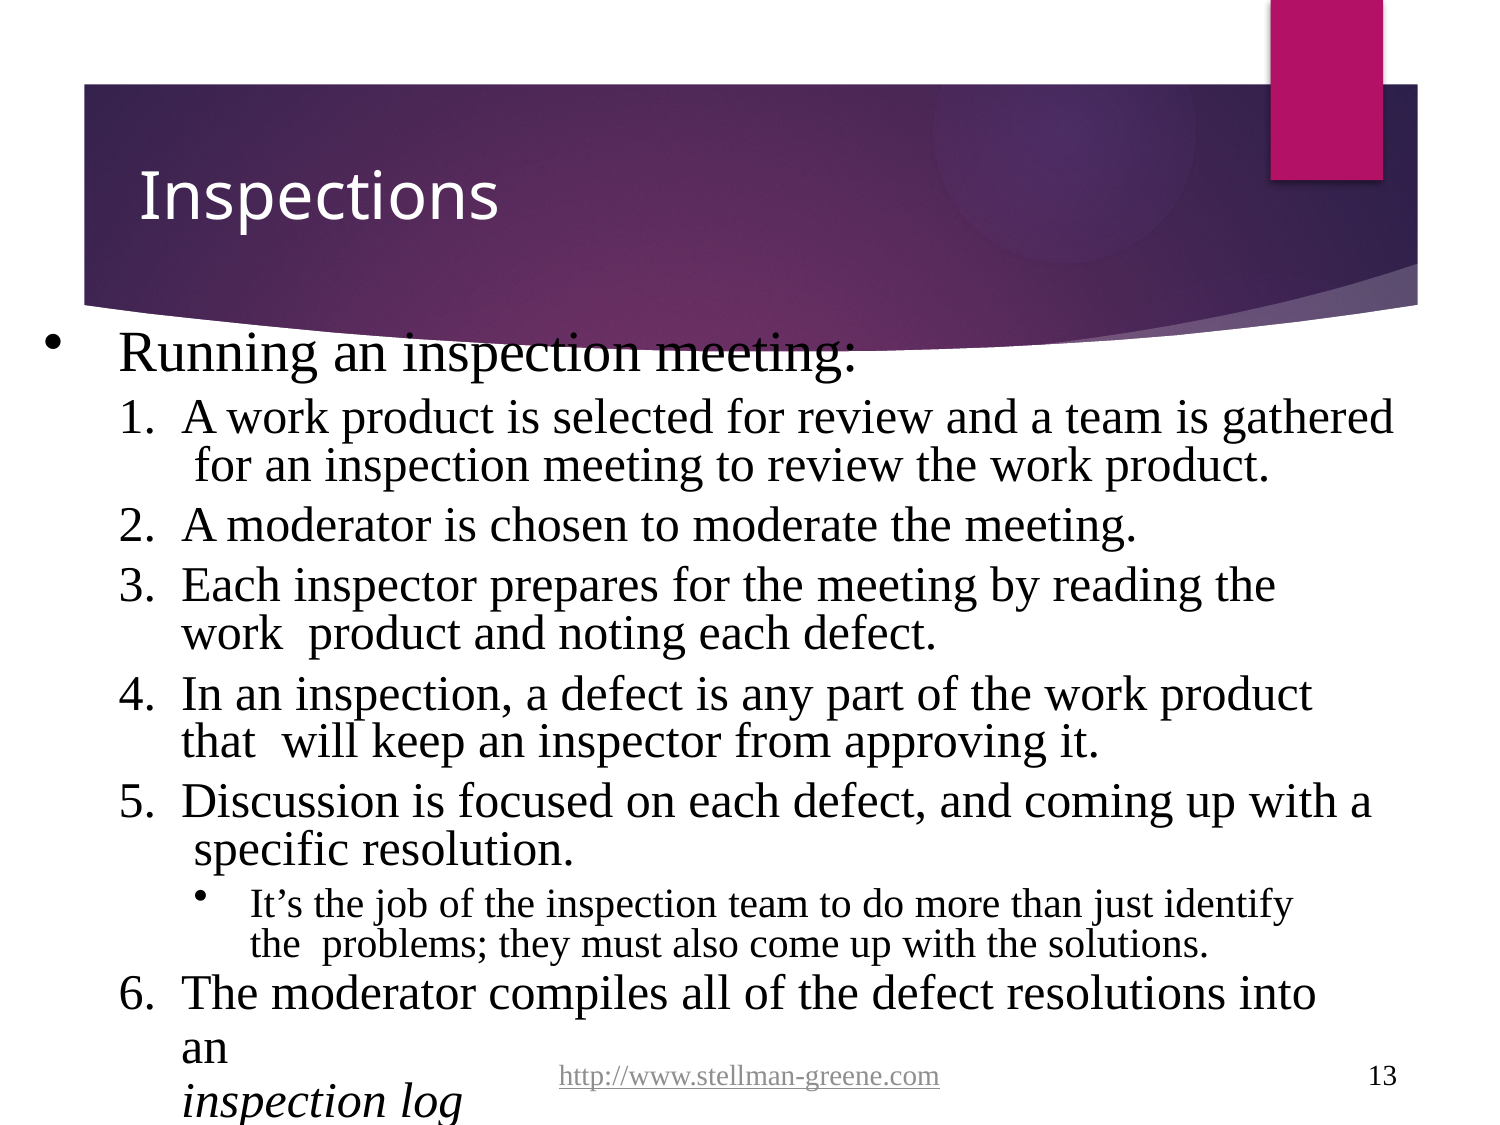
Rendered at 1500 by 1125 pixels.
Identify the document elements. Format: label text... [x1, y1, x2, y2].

title Inspections [137, 97, 557, 288]
text_box Running an inspection meeting: A work product is selected for review and a team is gathered for an inspection meeting to review the work product. A moderator is chosen to moderate the meeting. Each inspector prepares for the meeting by reading the work product and noting each defect. In an inspection, a defect is any part of the work product that will keep an inspector from approving it. Discussion is focused on each defect, and coming up with a specific resolution. It’s the job of the inspection team to do more than just identify the problems; they must also come up with the solutions. The moderator compiles all of the defect resolutions into an inspection log [41, 311, 1400, 1125]
